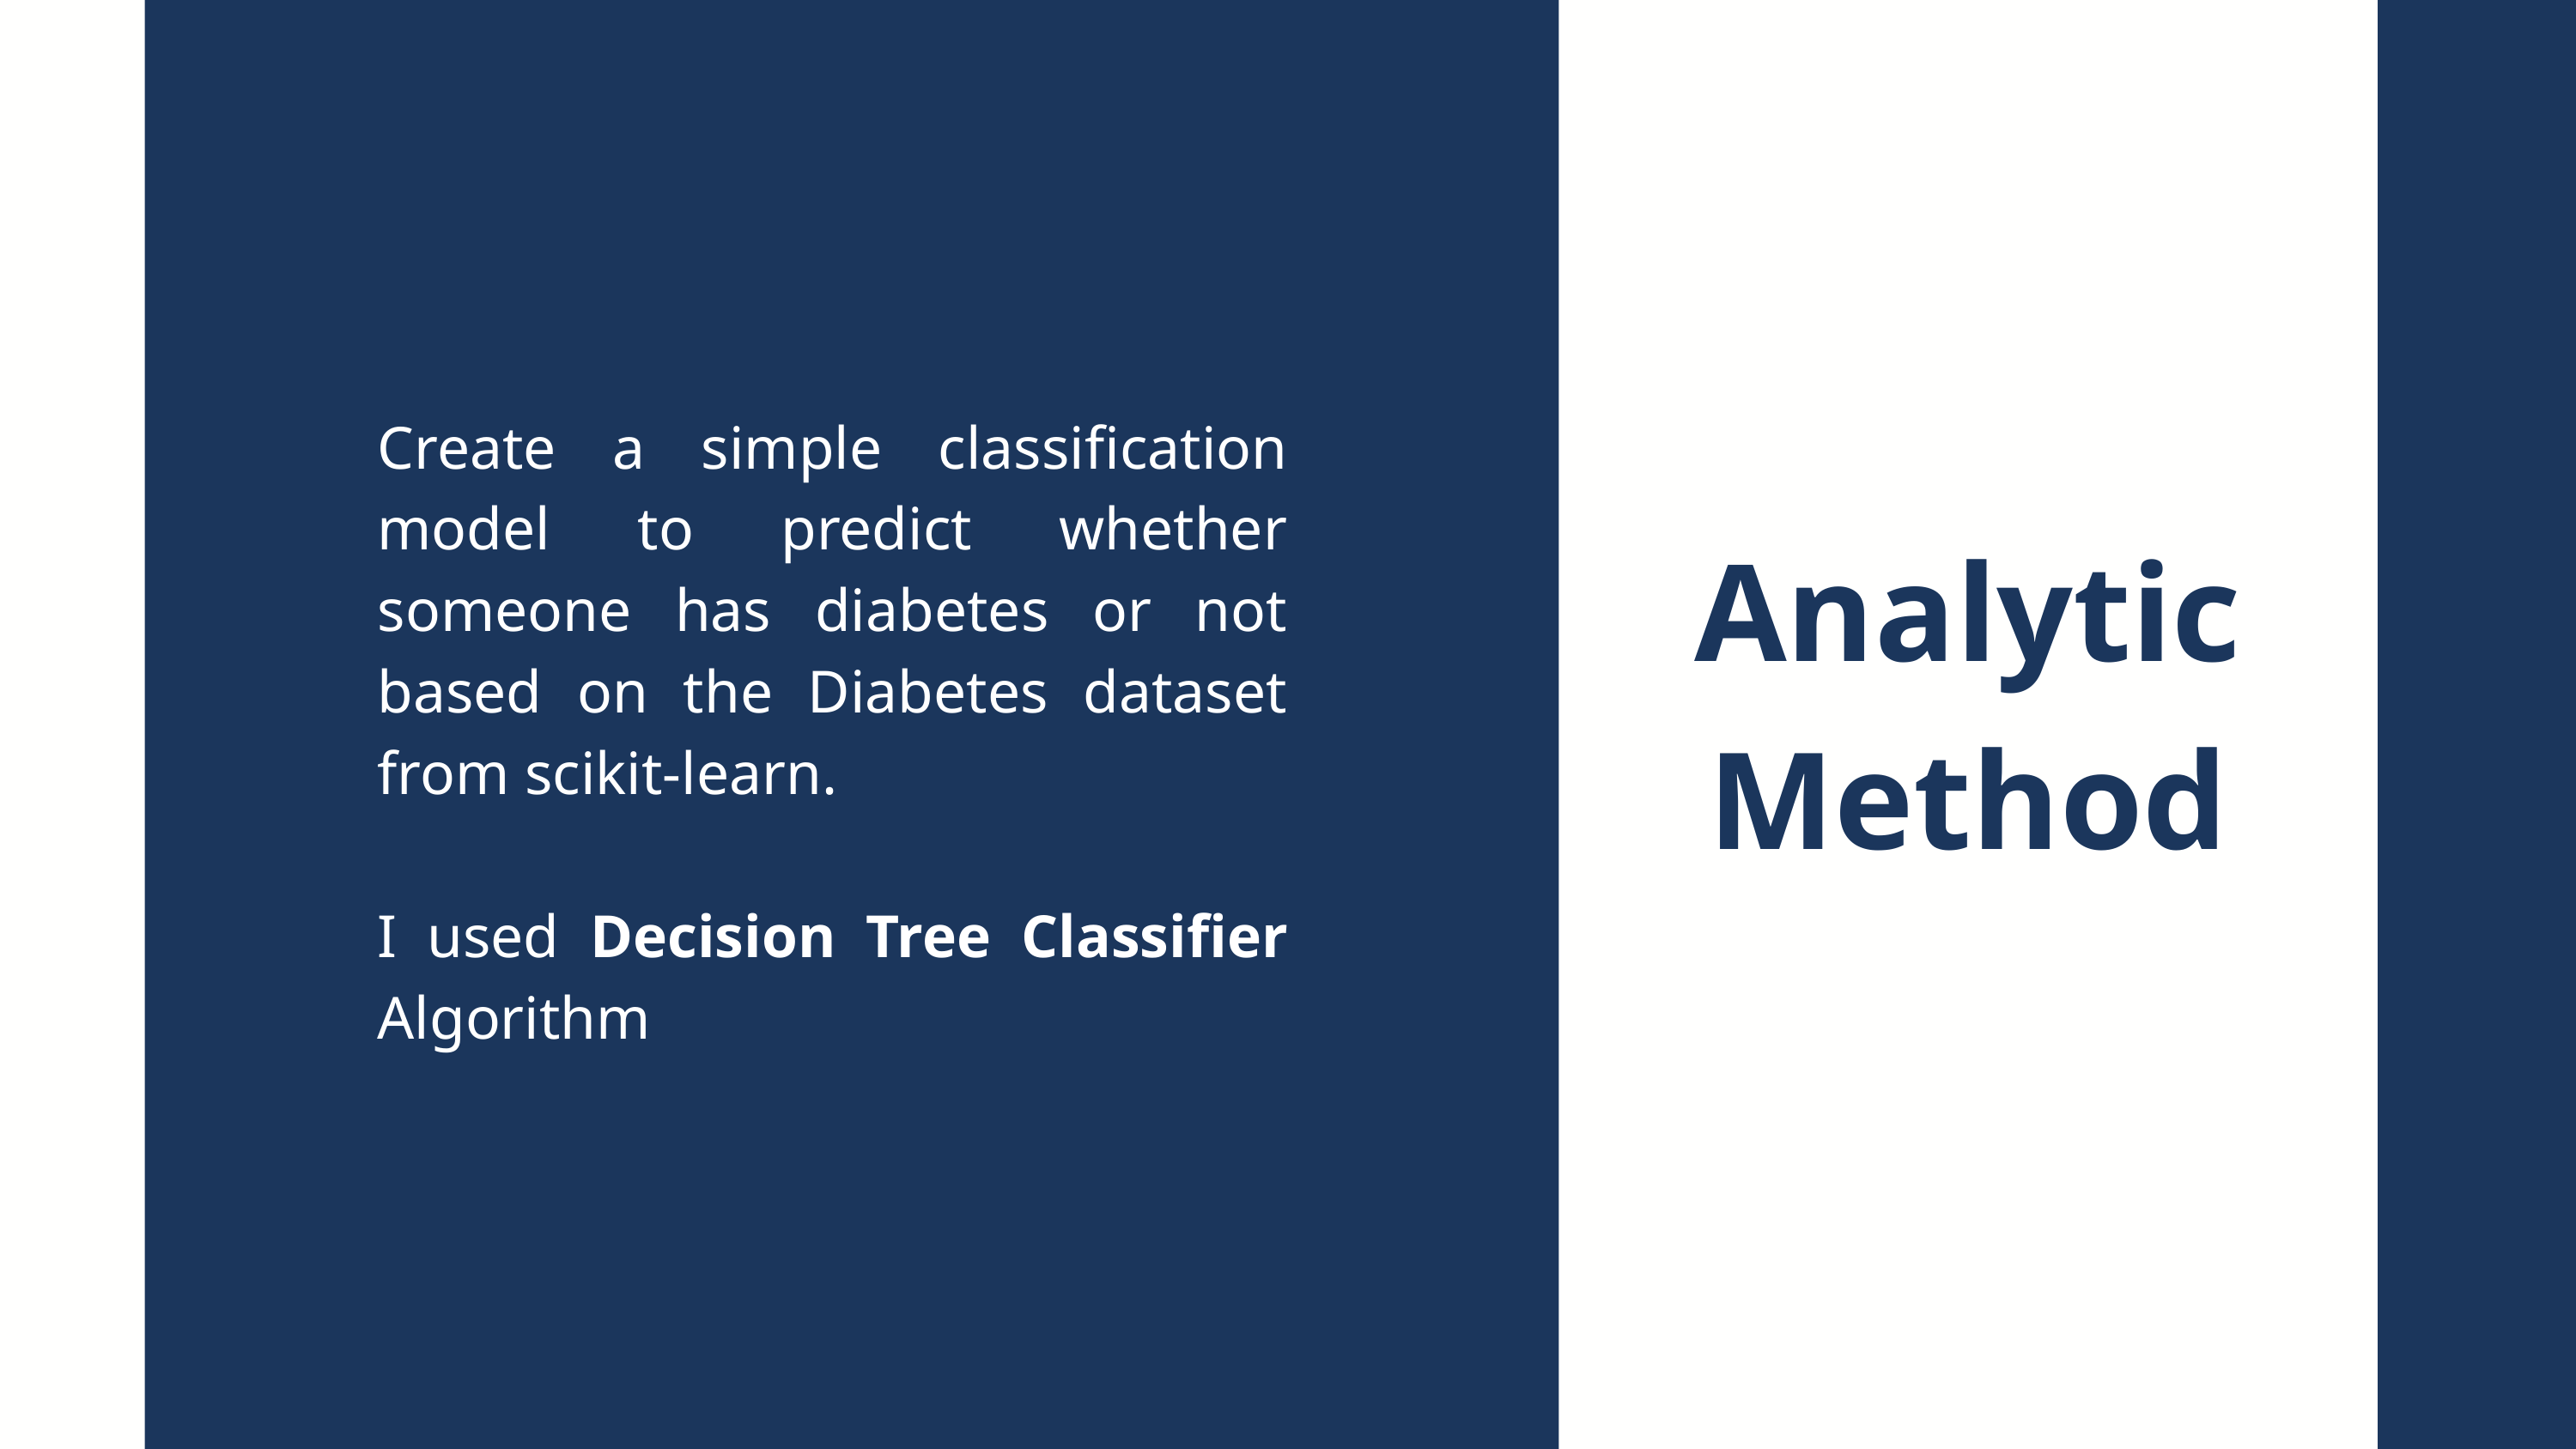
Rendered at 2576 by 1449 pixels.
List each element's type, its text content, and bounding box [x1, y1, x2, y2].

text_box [1558, 0, 2379, 1449]
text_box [0, 0, 145, 1449]
text_box Create a simple classification model to predict whether someone has diabetes or not based on the Diabetes dataset from scikit-learn. I used Decision Tree Classifier Algorithm [377, 398, 1288, 1052]
